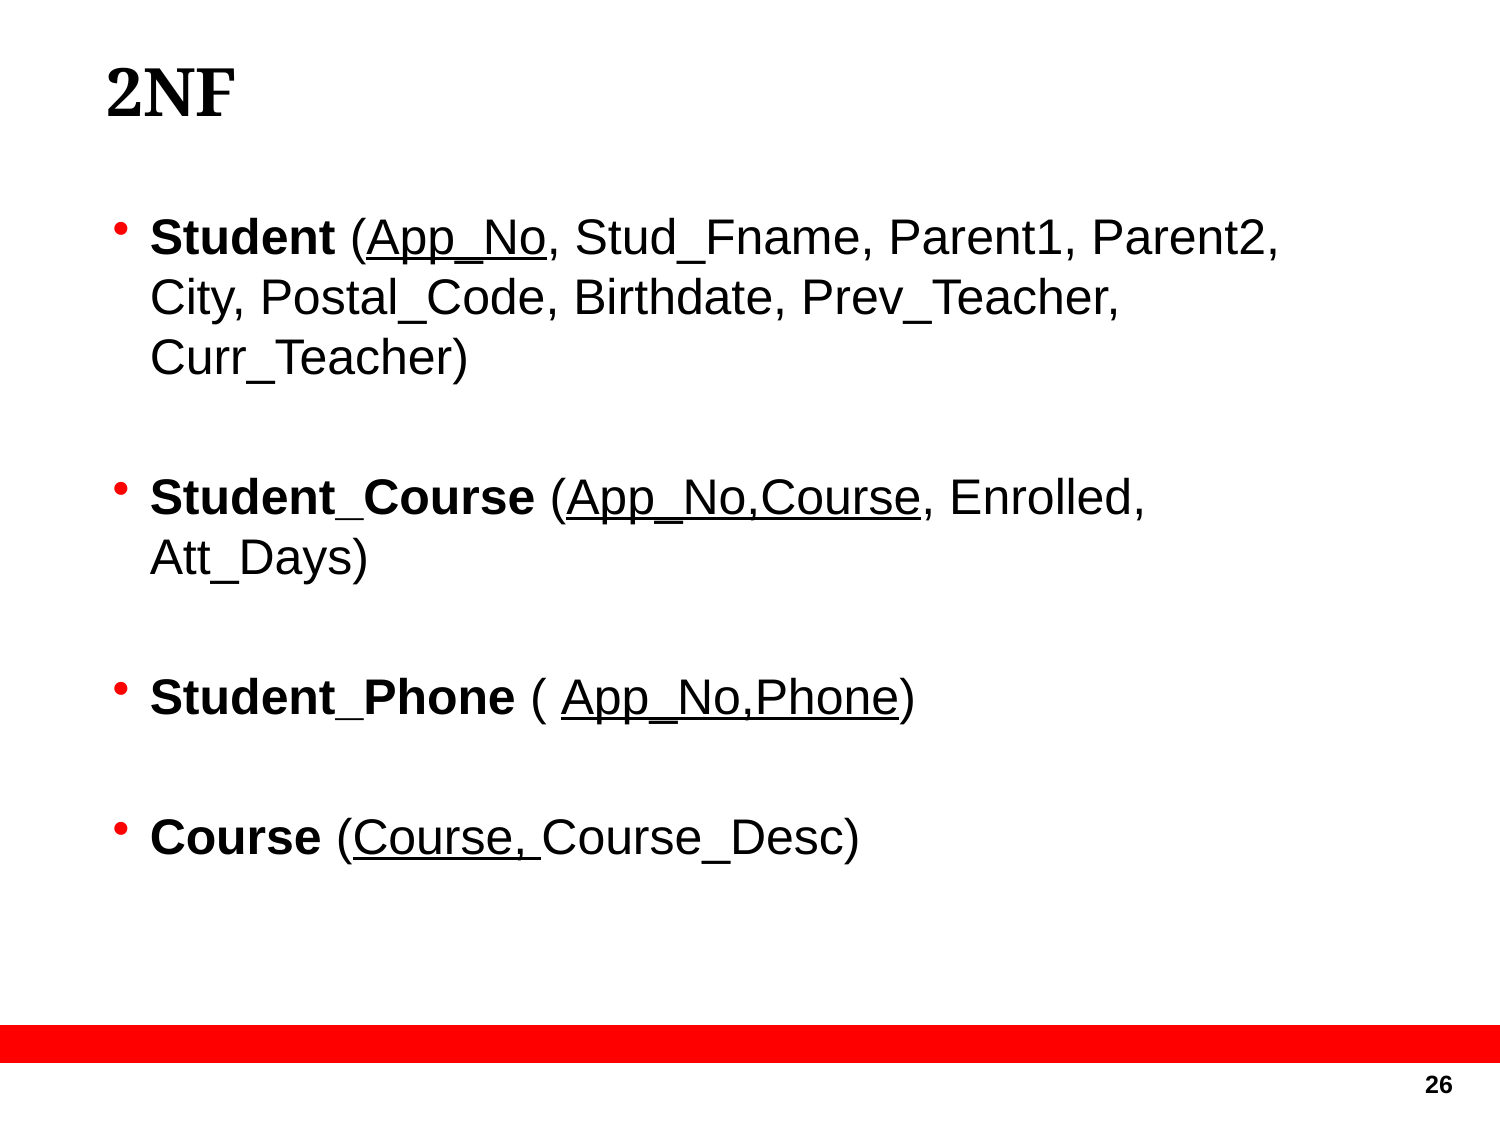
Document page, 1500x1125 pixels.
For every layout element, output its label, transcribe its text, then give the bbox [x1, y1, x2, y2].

list Student (App_No, Stud_Fname, Parent1, Parent2, City, Postal_Code, Birthdate, Prev_Teacher, Curr_Teacher) Student_Course (App_No,Course, Enrolled, Att_Days) Student_Phone ( App_No,Phone) Course (Course, Course_Desc) [112, 204, 1349, 975]
title 2NF [106, 50, 1350, 205]
picture [0, 1025, 1500, 1063]
